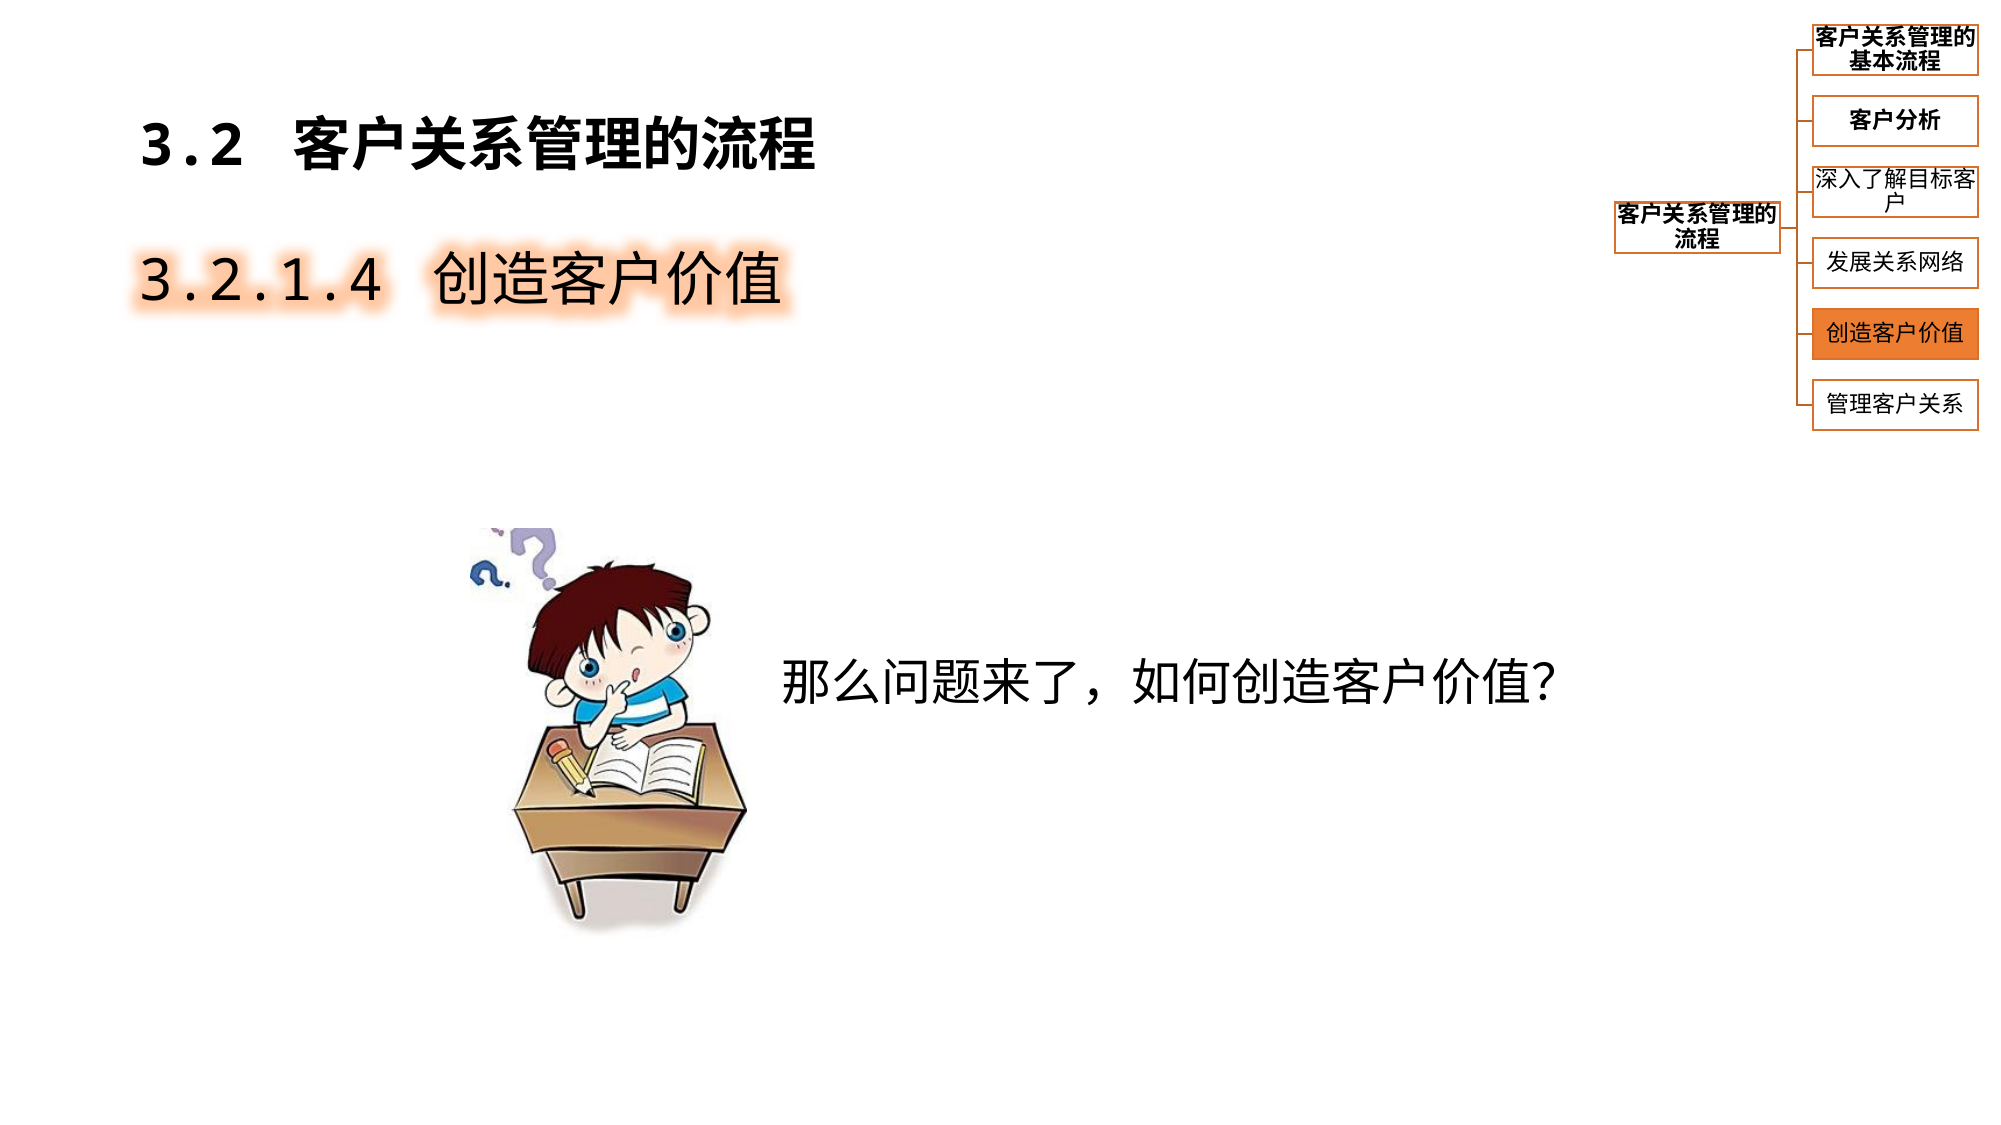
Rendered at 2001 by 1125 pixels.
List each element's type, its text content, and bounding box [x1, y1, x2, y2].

text_box 那么问题来了，如何创造客户价值？ [766, 643, 1695, 718]
text_box 3.2.1.4 创造客户价值 [120, 199, 1388, 321]
picture [470, 528, 747, 951]
text_box 3.2 客户关系管理的流程 [120, 97, 1388, 187]
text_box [1388, 24, 2000, 431]
